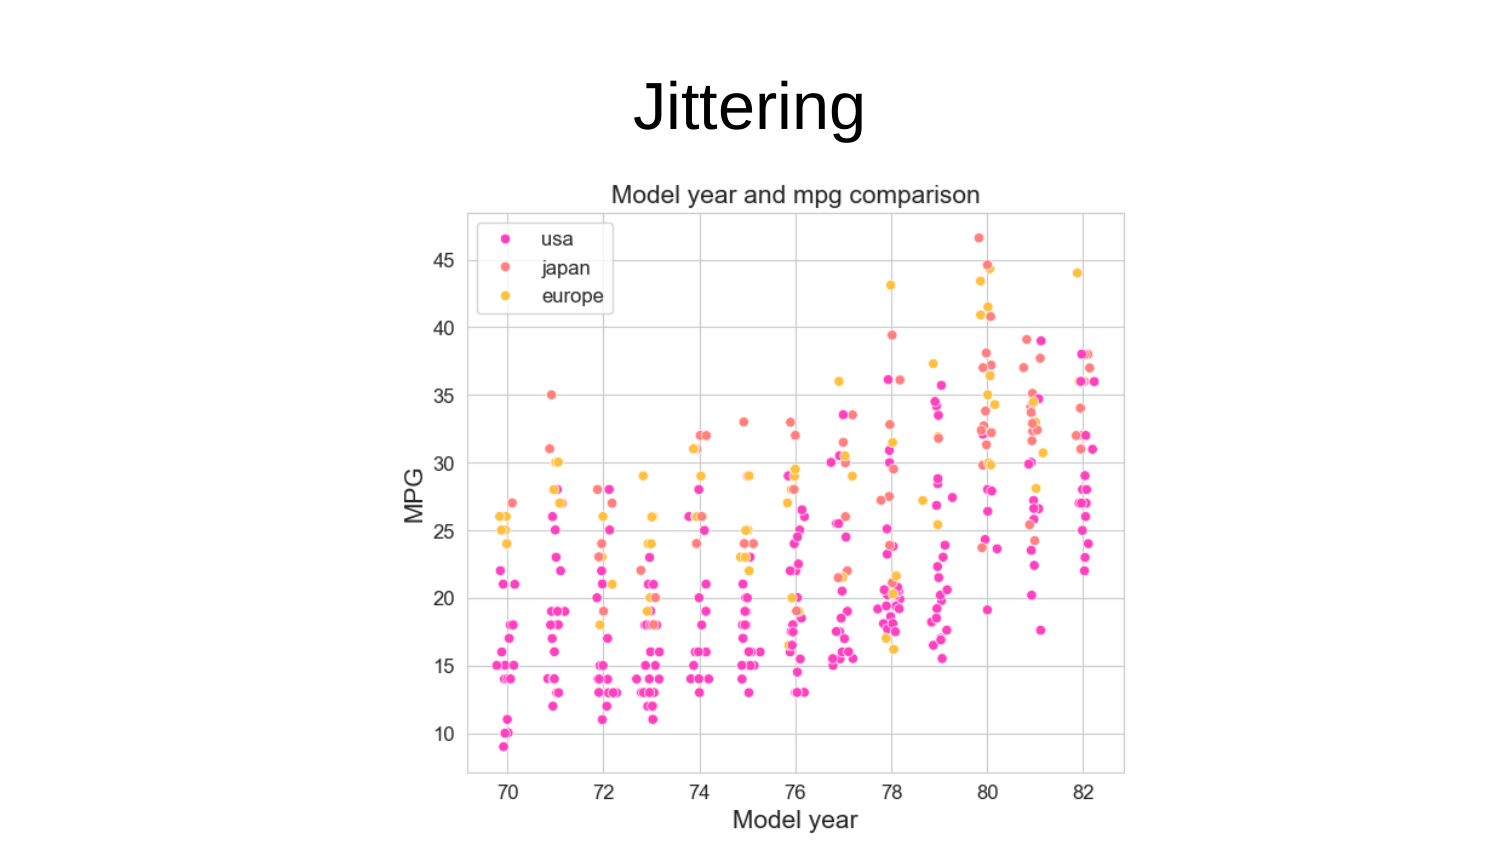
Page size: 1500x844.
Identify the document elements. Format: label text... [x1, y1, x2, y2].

picture [391, 173, 1136, 844]
title Jittering [51, 36, 1449, 160]
